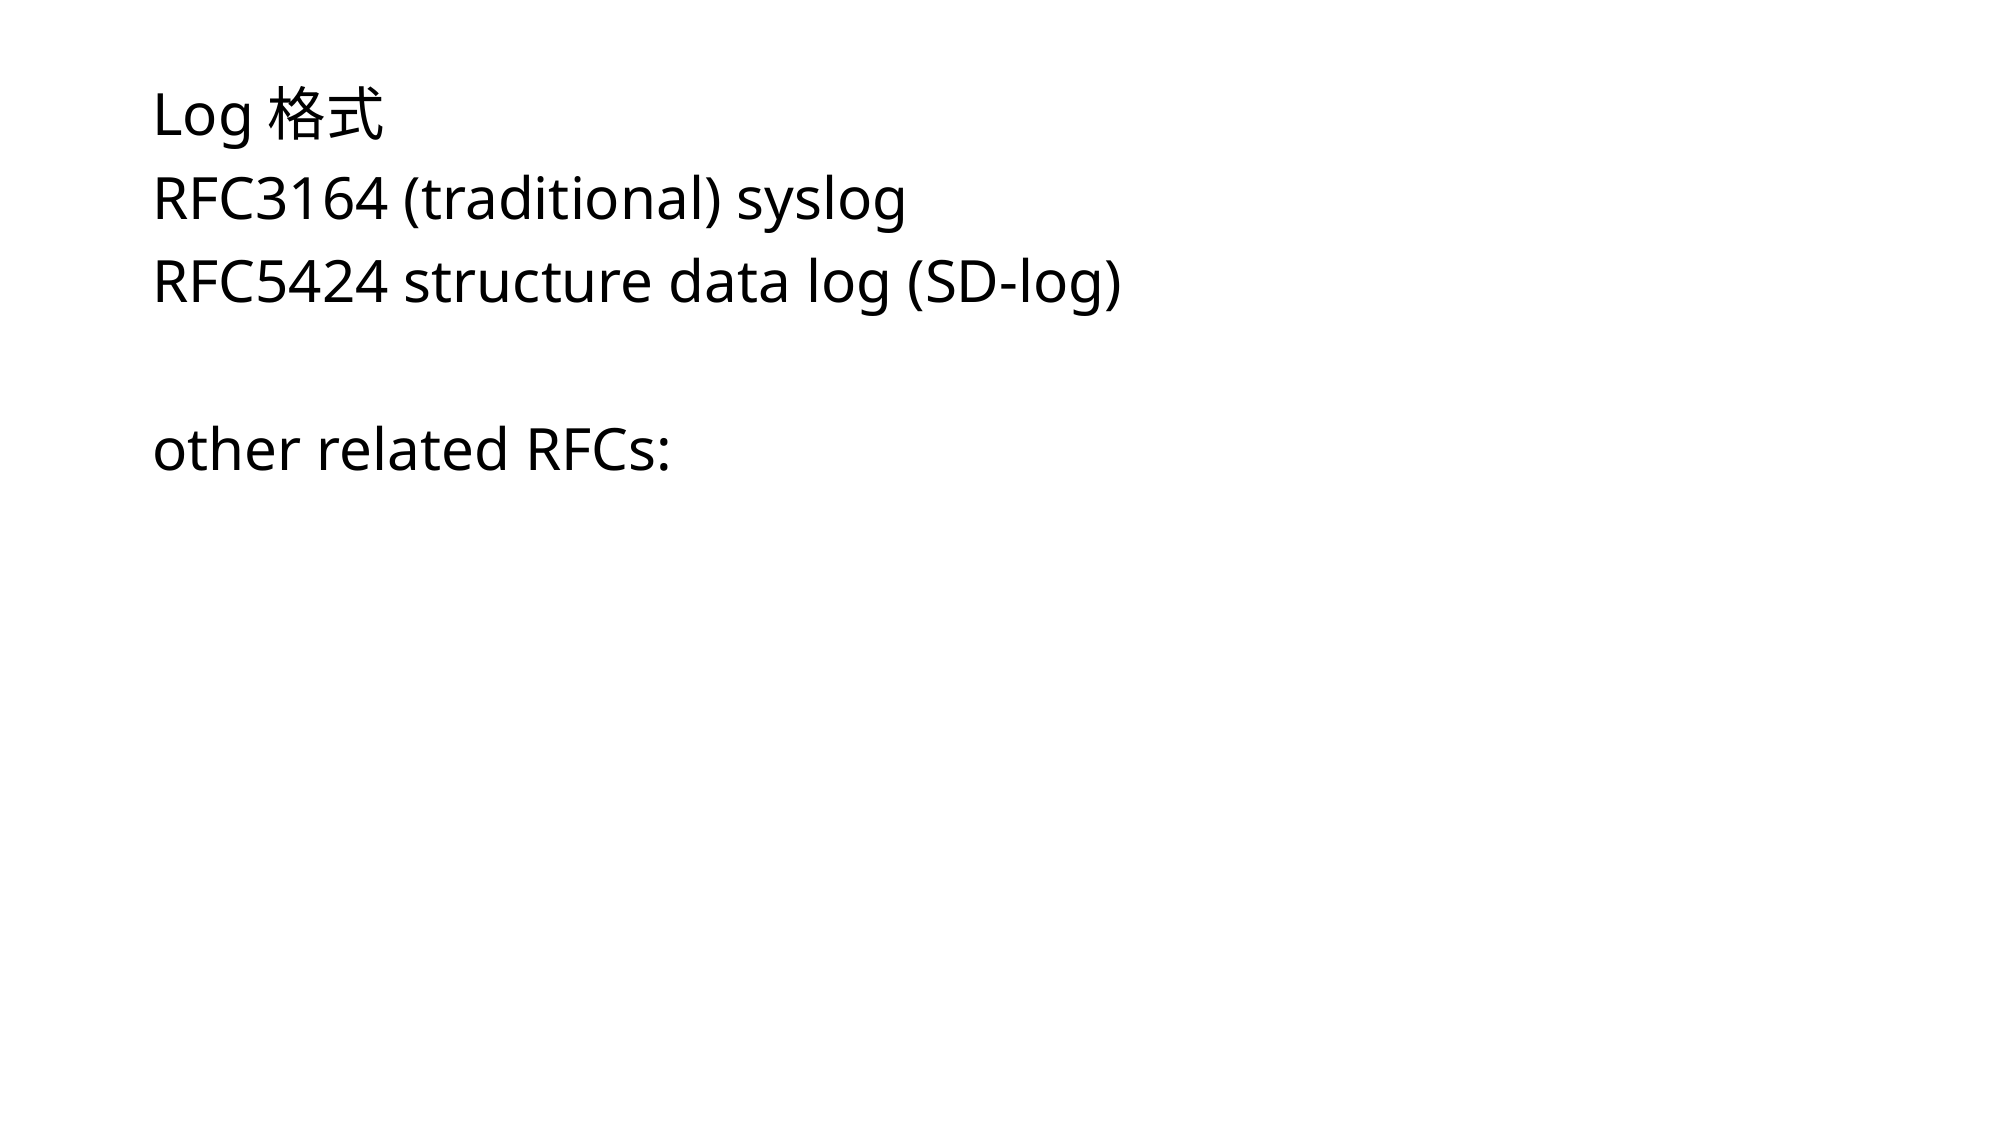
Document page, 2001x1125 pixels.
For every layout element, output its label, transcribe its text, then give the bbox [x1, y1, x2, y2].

list Log格式 RFC3164 (traditional) syslog RFC5424 structure data log (SD-log) other related RFCs: [137, 77, 1863, 1014]
